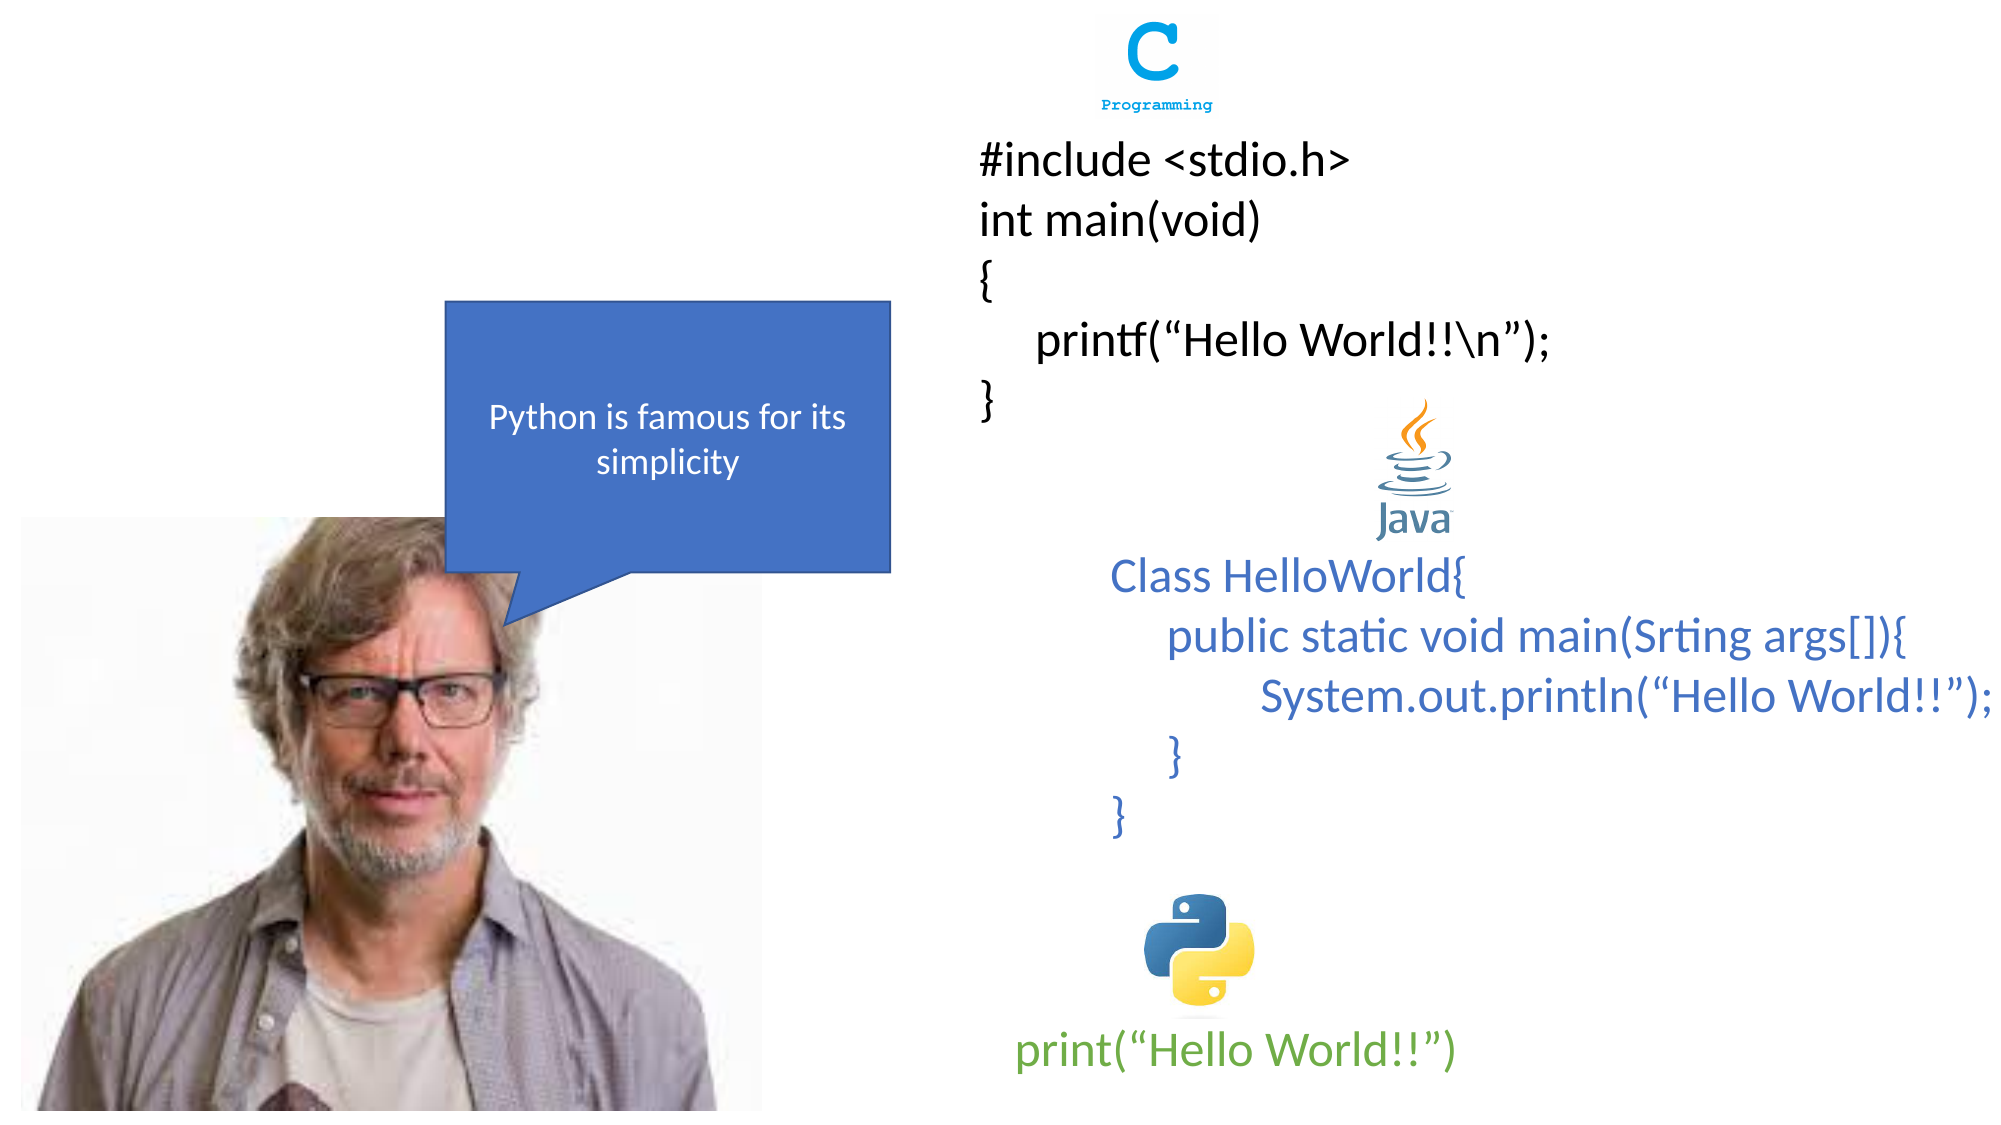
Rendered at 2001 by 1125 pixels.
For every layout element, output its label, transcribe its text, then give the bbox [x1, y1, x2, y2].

text_box #include <stdio.h> int main(void) { printf(“Hello World!!\n”); } [964, 118, 1665, 434]
picture [1374, 397, 1454, 542]
picture [1095, 14, 1219, 119]
picture [1144, 894, 1258, 1019]
text_box print(“Hello World!!”) [999, 1009, 1750, 1085]
text_box Class HelloWorld{ public static void main(Srting args[]){ System.out.println(“Hello World!!”); } } [1095, 534, 2000, 850]
picture [21, 517, 762, 1111]
text_box Python is famous for its simplicity [444, 300, 892, 574]
